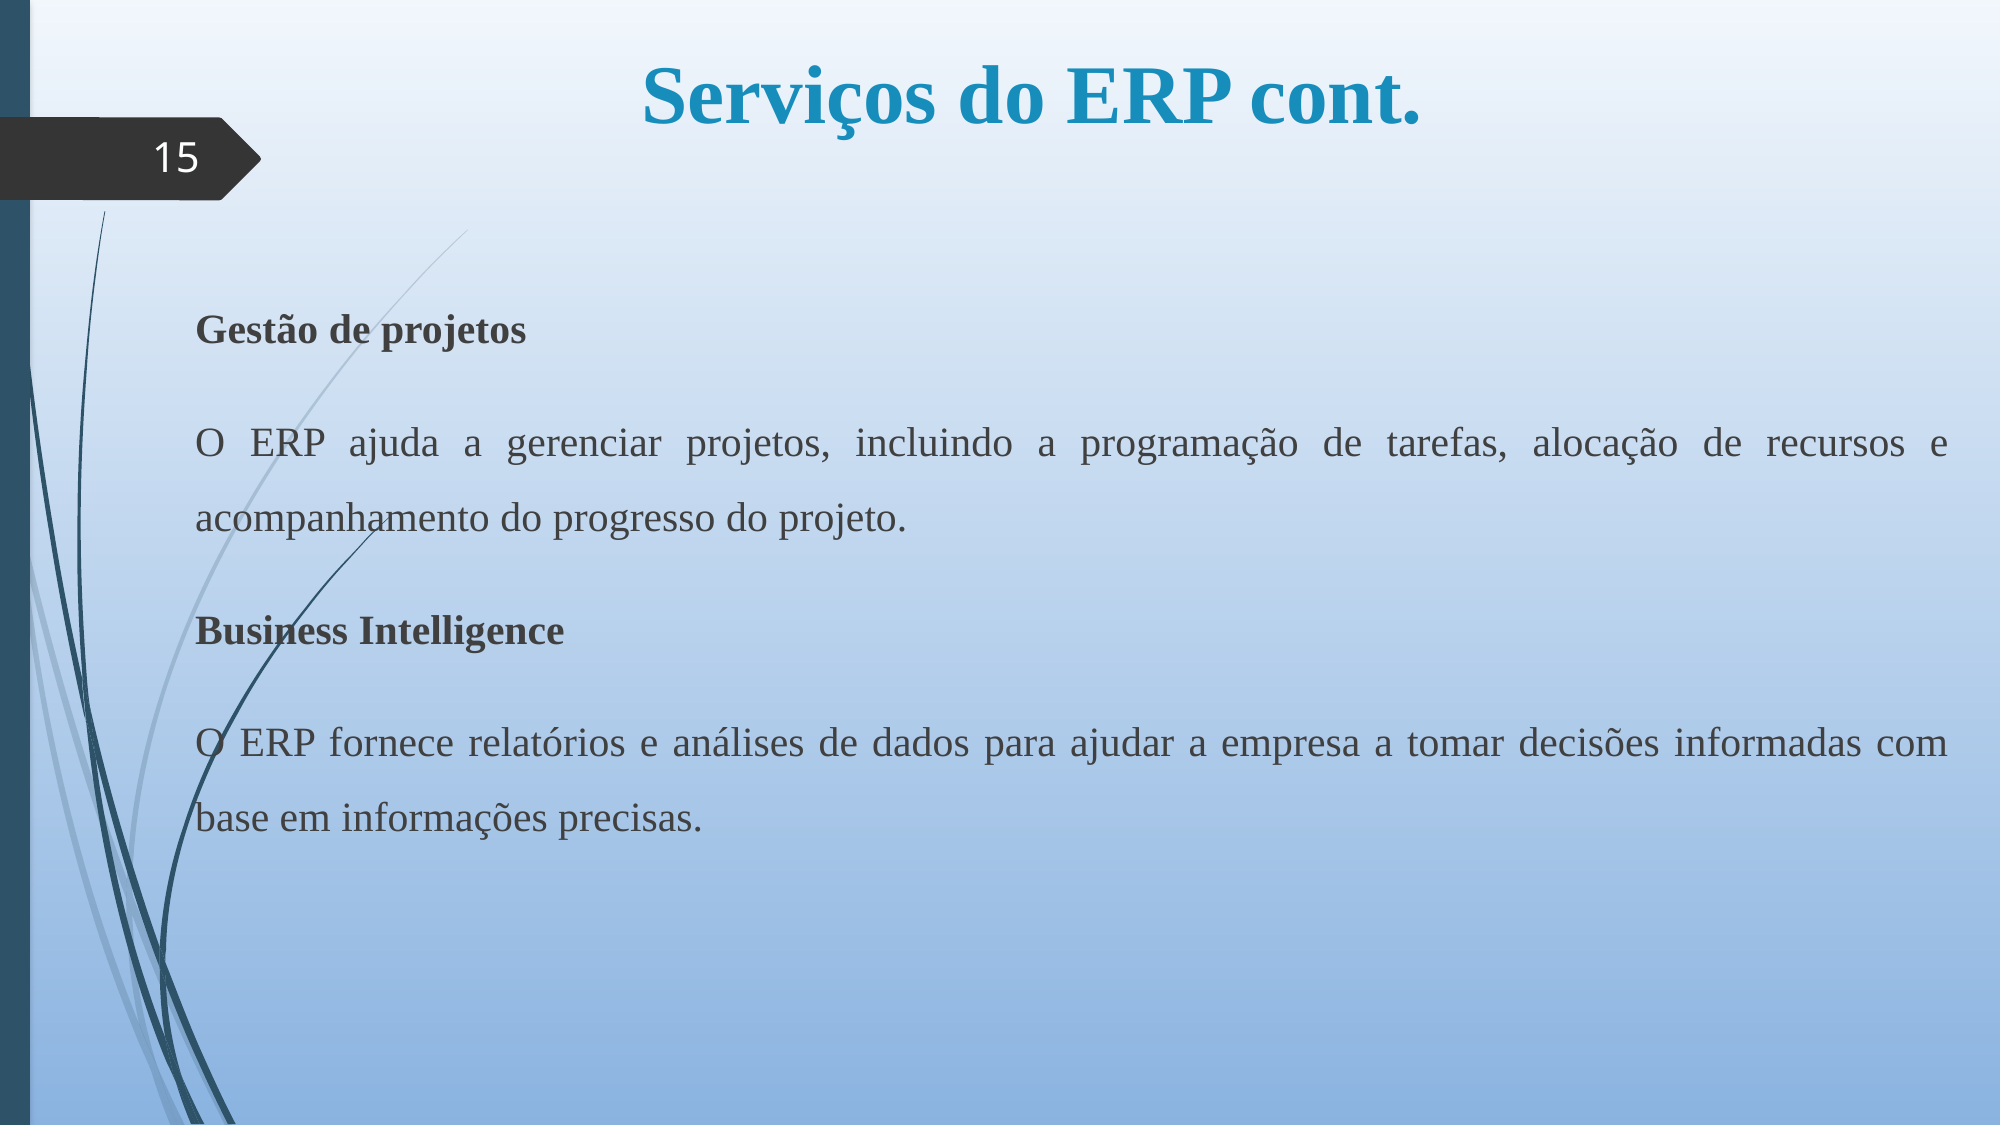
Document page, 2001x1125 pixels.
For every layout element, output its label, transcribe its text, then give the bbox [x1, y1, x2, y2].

slide_number 15 [87, 129, 216, 190]
list Gestão de projetos O ERP ajuda a gerenciar projetos, incluindo a programação de tarefas, alocação de recursos e acompanhamento do progresso do projeto. Business Intelligence O ERP fornece relatórios e análises de dados para ajudar a empresa a tomar decisões informadas com base em informações precisas. [180, 269, 1966, 987]
title Serviços do ERP cont. [301, 32, 1764, 243]
